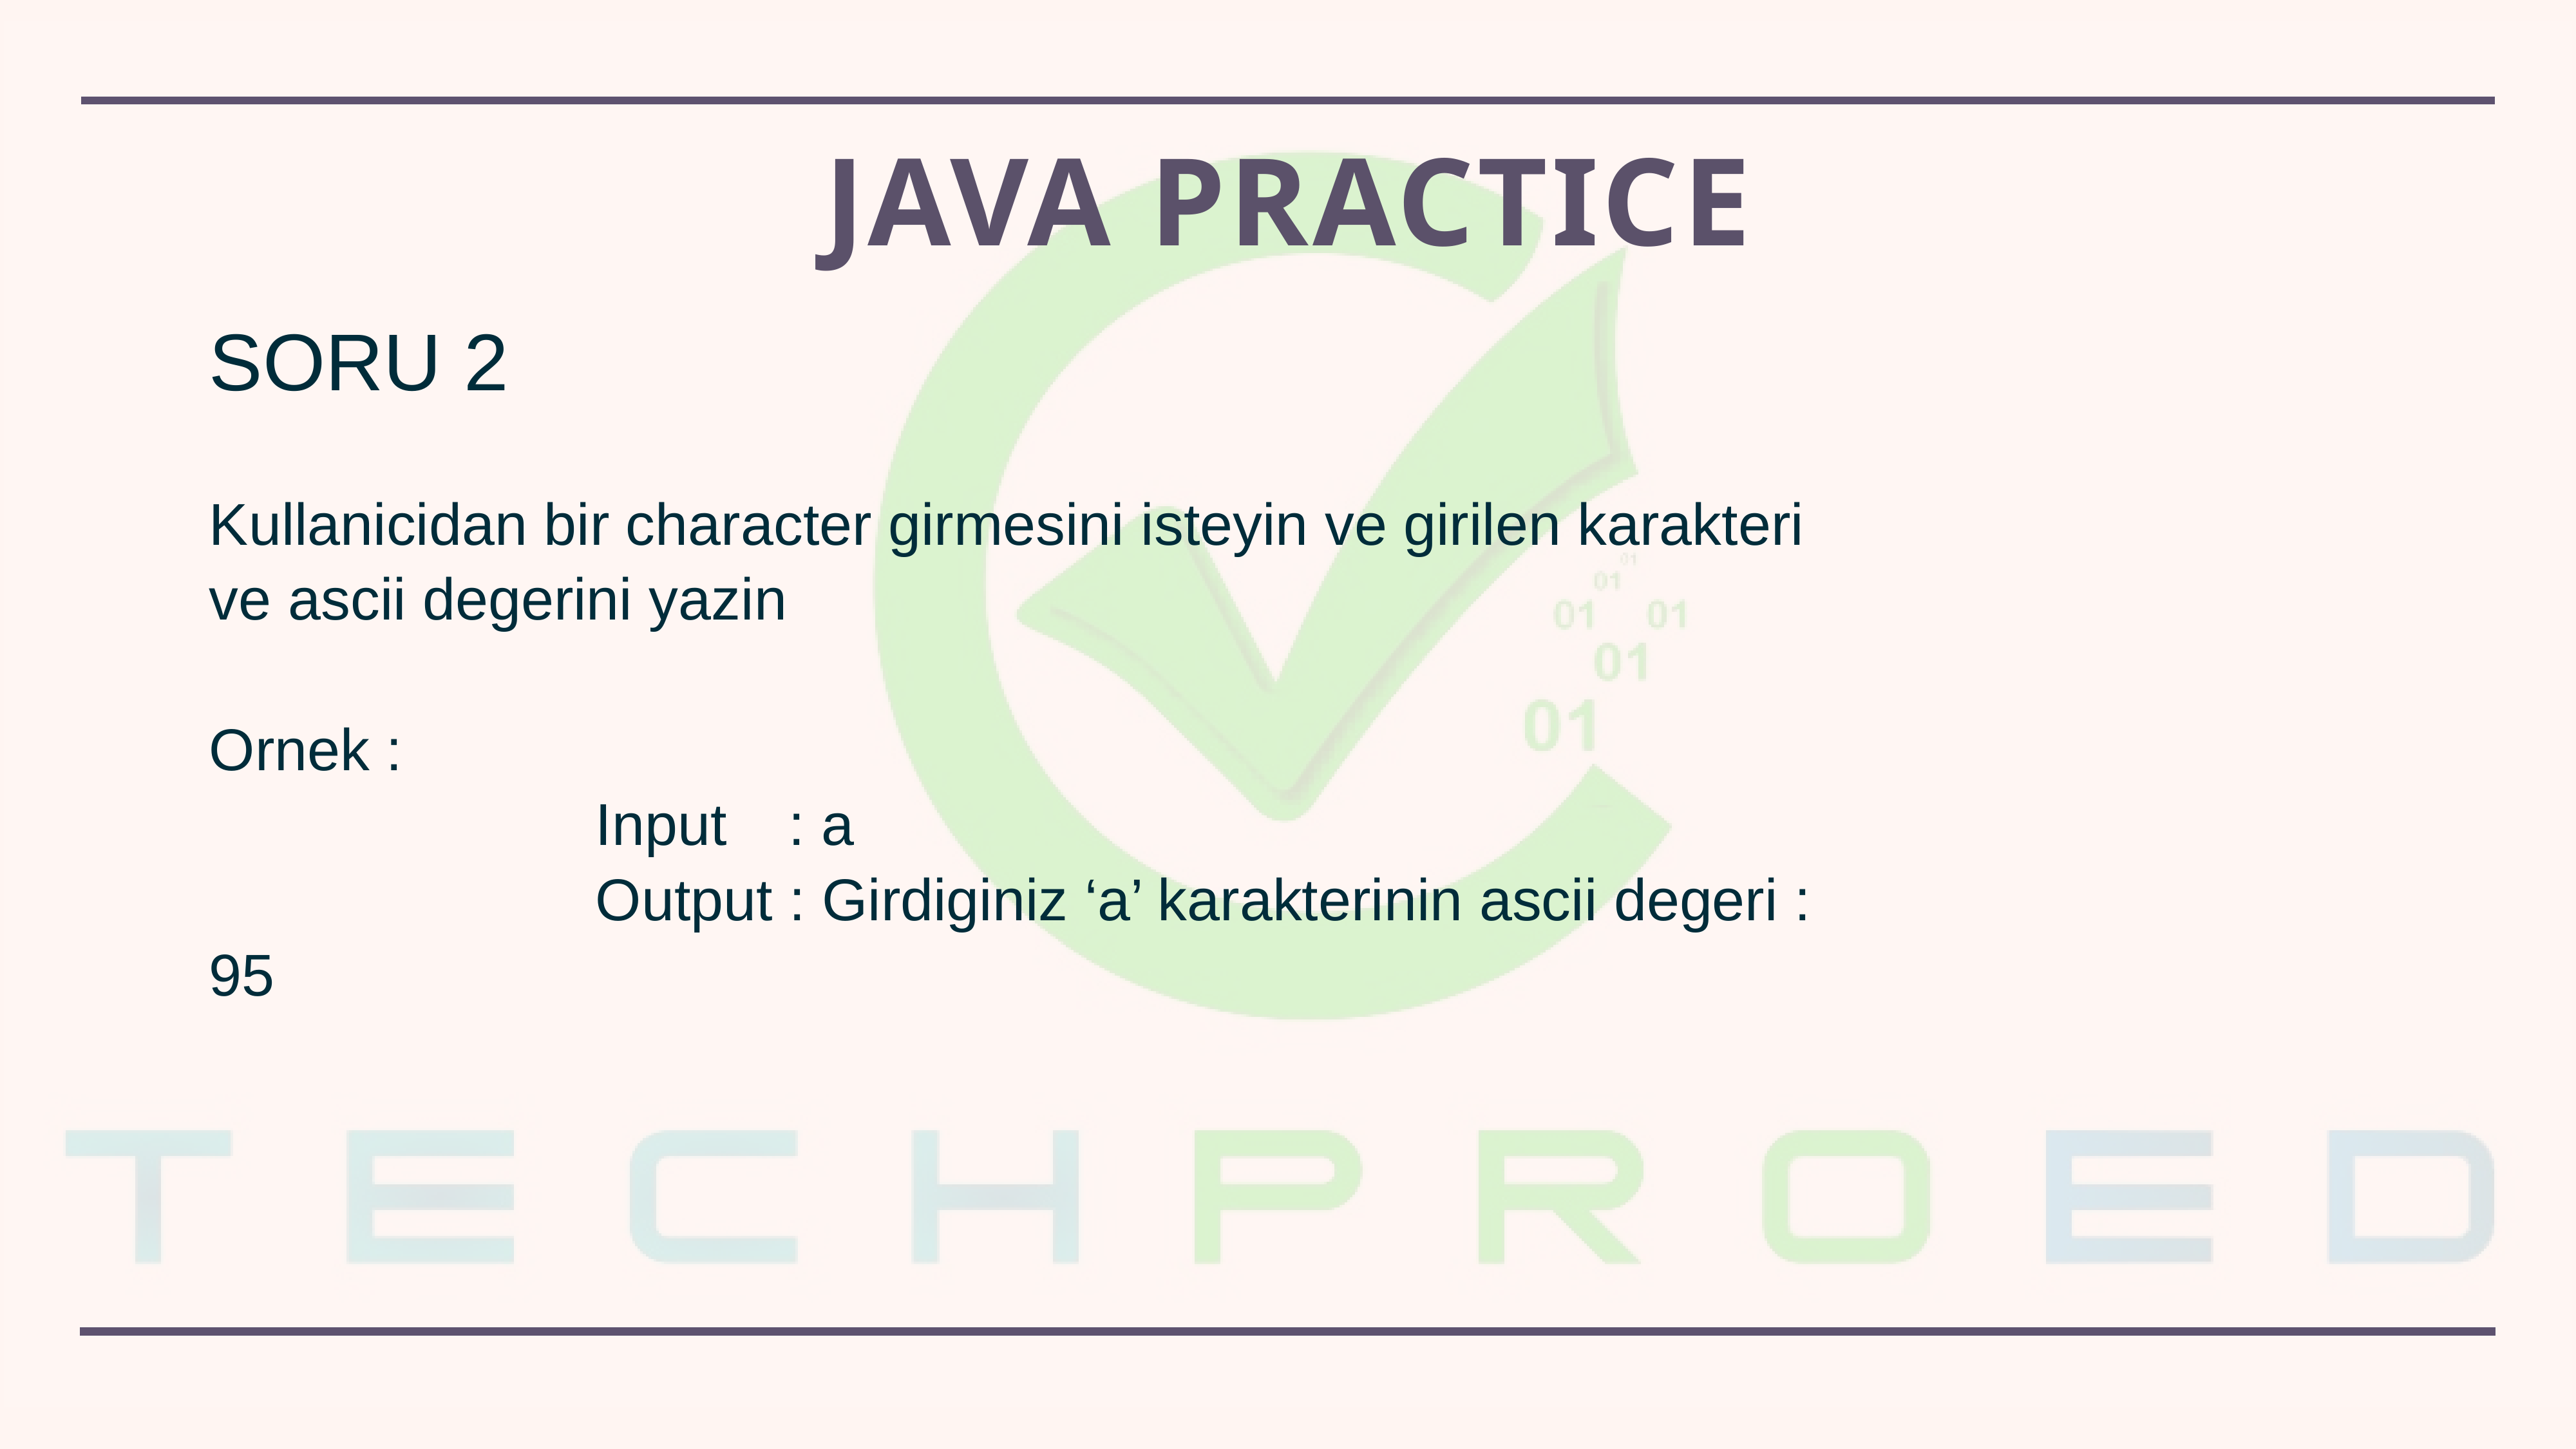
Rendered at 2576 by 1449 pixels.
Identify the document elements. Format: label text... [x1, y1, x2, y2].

text_box SORU 2 Kullanicidan bir character girmesini isteyin ve girilen karakteri ve ascii degerini yazin Ornek : Input : a Output : Girdiginiz ‘a’ karakterinin ascii degeri : 95 [185, 326, 1892, 1088]
title Java practice [220, 135, 2356, 279]
